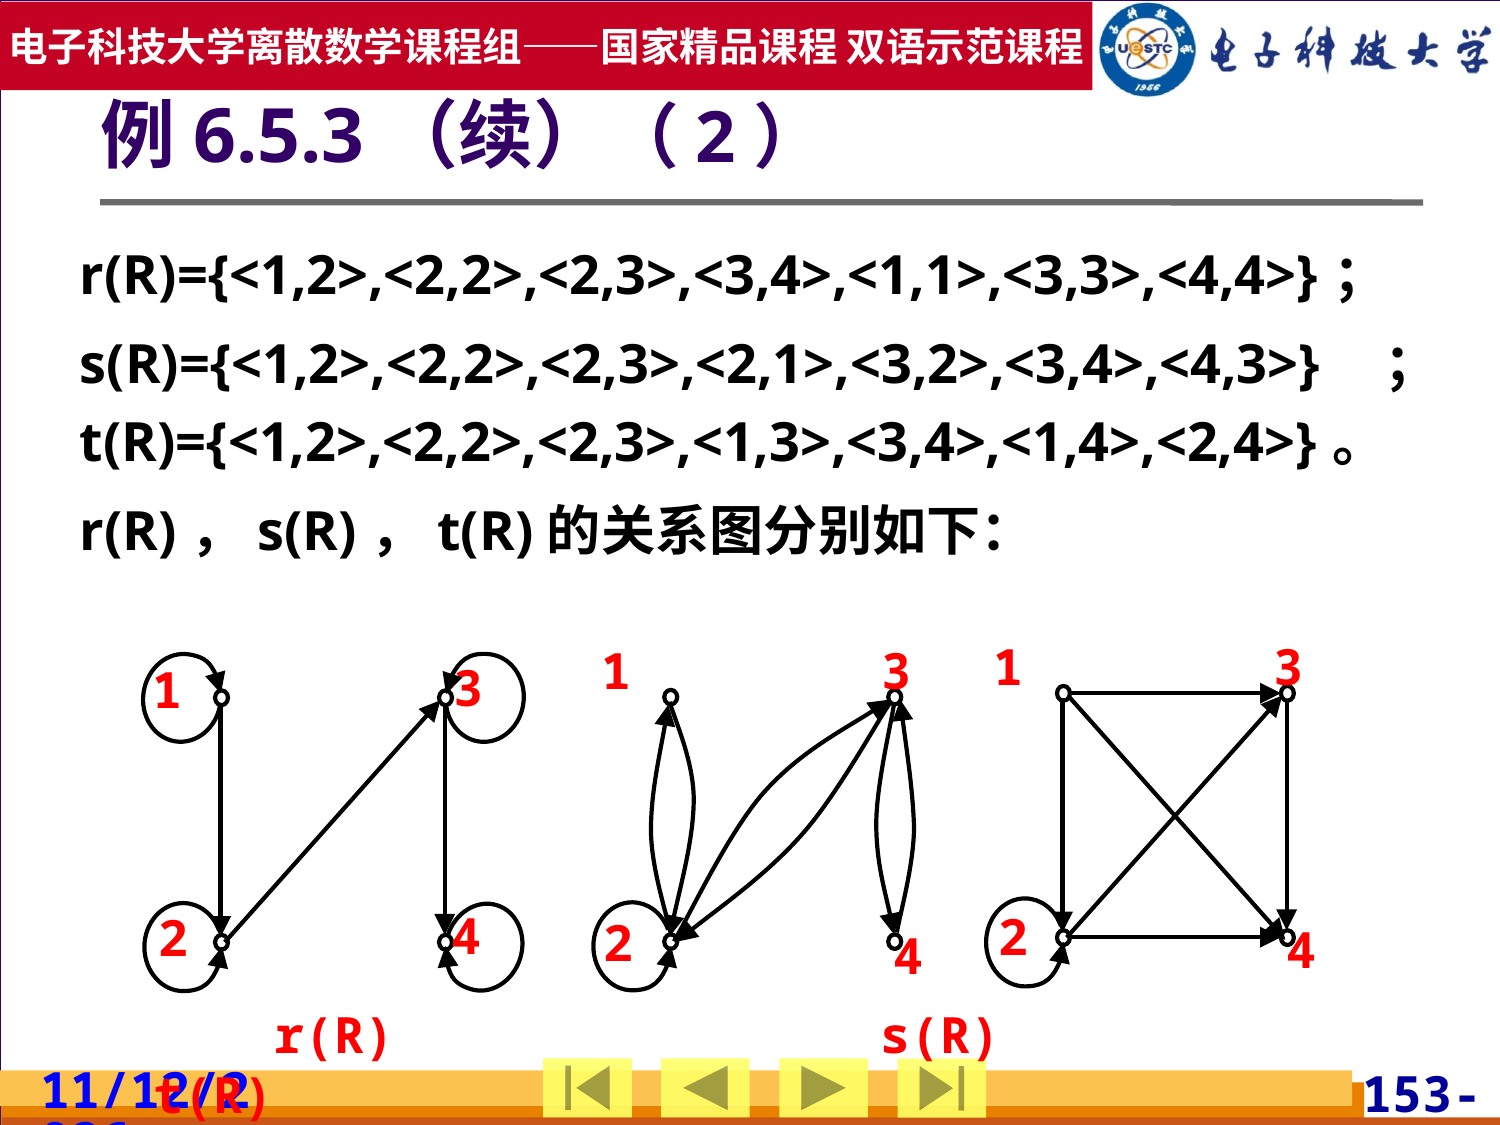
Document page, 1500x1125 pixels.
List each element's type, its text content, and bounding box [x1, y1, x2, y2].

list r(R)={<1,2>,<2,2>,<2,3>,<3,4>,<1,1>,<3,3>,<4,4>}； s(R)={<1,2>,<2,2>,<2,3>,<2,1>,<3,2>,<3,4>,<4,3>}；t(R)={<1,2>,<2,2>,<2,3>,<1,3>,<3,4>,<1,4>,<2,4>}。 r(R)，s(R)，t(R)的关系图分别如下： [64, 220, 1467, 574]
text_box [142, 635, 1369, 1064]
title 例6.5.3（续）（2） [100, 90, 1424, 187]
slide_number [34, 1057, 284, 1119]
picture [1098, 1, 1495, 98]
